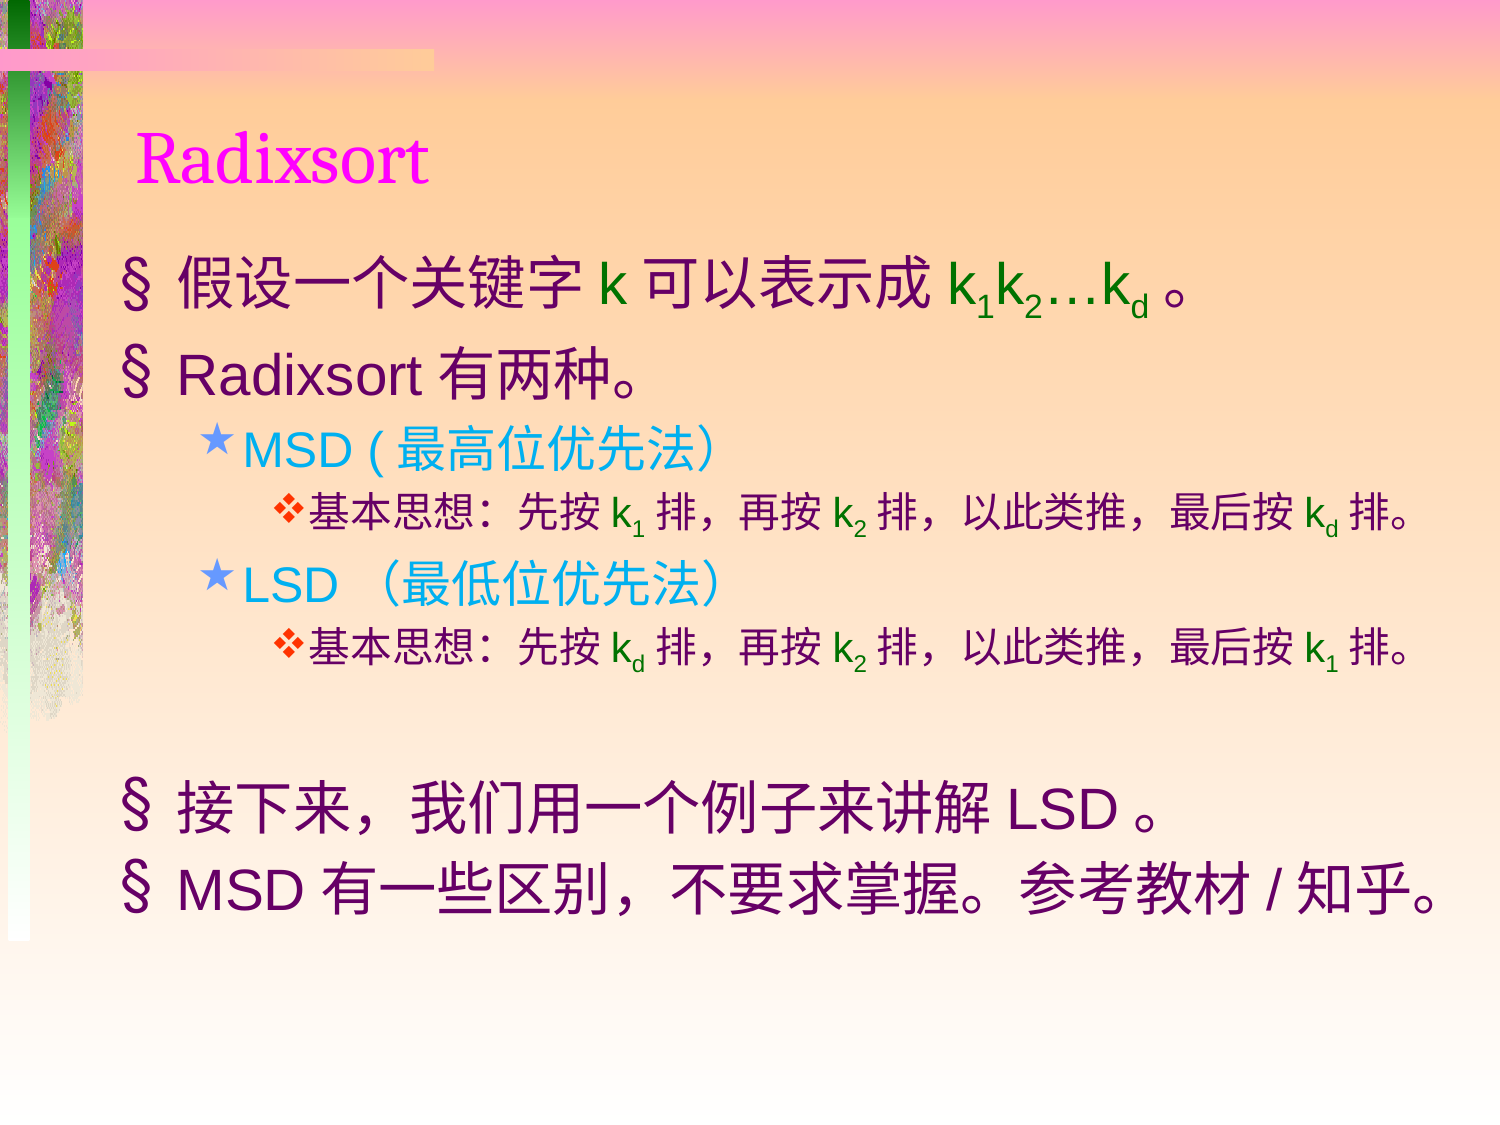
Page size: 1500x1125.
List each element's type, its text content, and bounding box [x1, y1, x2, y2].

picture [29, 71, 83, 821]
title Radixsort [120, 85, 1396, 222]
picture [0, 71, 9, 821]
picture [0, 0, 9, 50]
picture [29, 0, 83, 50]
list 假设一个关键字k可以表示成k1k2…kd。 Radixsort有两种。 MSD (最高位优先法） 基本思想：先按k1排，再按k2排，以此类推，最后按kd排。 LSD（最低位优先法） 基本思想：先按kd排，再按k2排，以此类推，最后按k1排。 接下来，我们用一个例子来讲解LSD。 MSD有一些区别，不要求掌握。参考教材/知乎。 [105, 238, 1500, 988]
